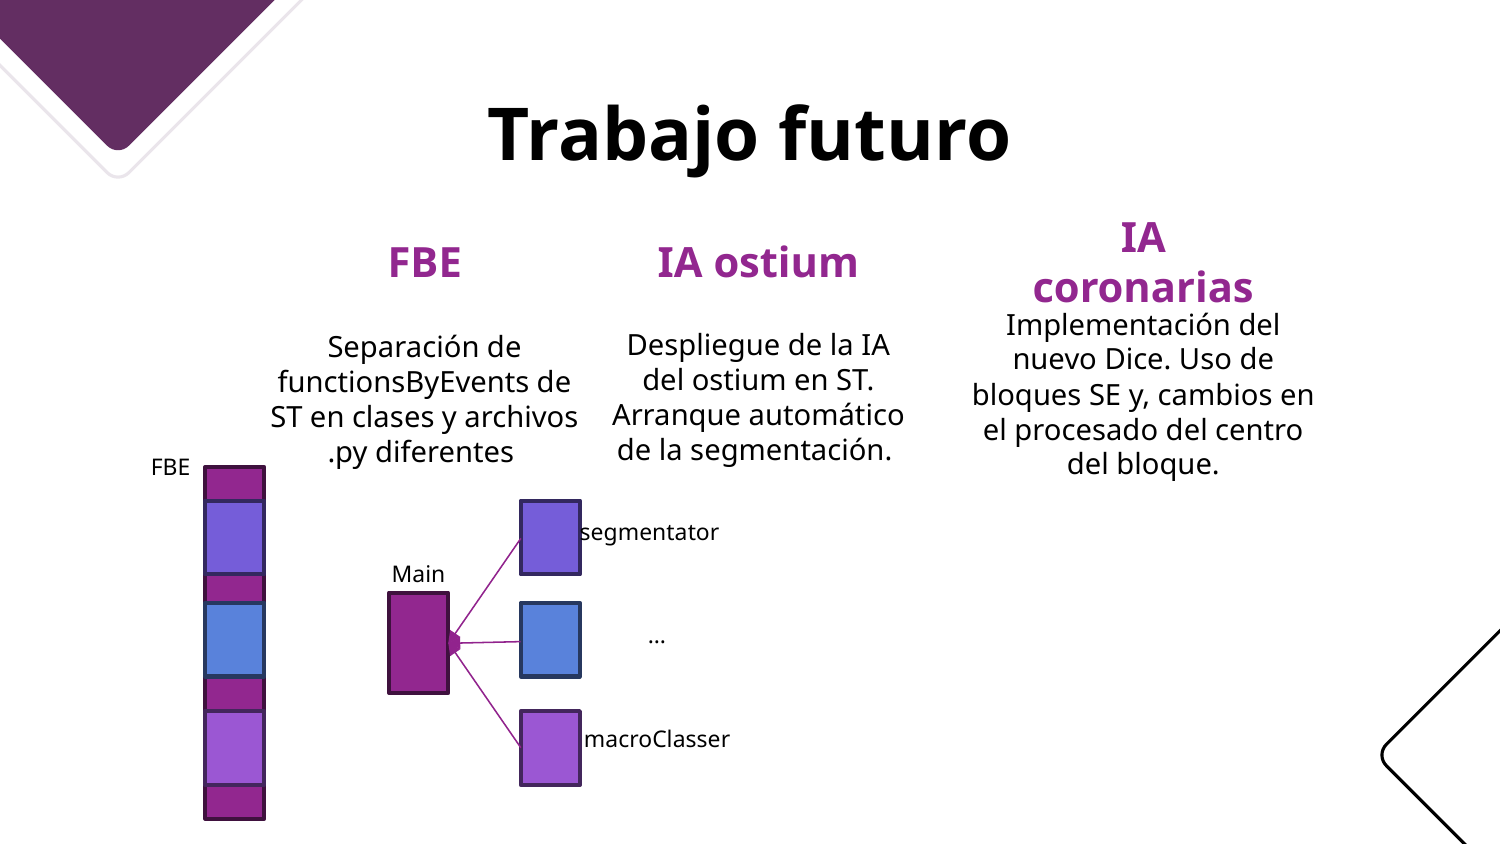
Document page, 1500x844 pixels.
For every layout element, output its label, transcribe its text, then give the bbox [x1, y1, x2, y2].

text_box [203, 465, 266, 499]
title IA ostium [629, 226, 888, 296]
title Trabajo futuro [118, 72, 1382, 167]
text_box … [566, 607, 748, 661]
text_box [203, 787, 266, 821]
text_box [526, 601, 582, 679]
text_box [447, 642, 522, 749]
text_box [203, 499, 266, 576]
text_box [203, 576, 266, 601]
text_box macroClasser [566, 711, 748, 765]
title FBE [295, 226, 554, 296]
text_box FBE [120, 439, 221, 493]
text_box [519, 709, 582, 787]
title IA coronarias [1014, 226, 1273, 296]
text_box [203, 679, 266, 709]
text_box [203, 601, 266, 679]
subtitle Separación de functionsByEvents de ST en clases y archivos .py diferentes [253, 295, 596, 501]
text_box Main [368, 546, 442, 600]
subtitle Despliegue de la IA del ostium en ST. Arranque automático de la segmentación. [590, 303, 927, 490]
text_box segmentator [553, 504, 746, 559]
text_box [519, 499, 582, 576]
text_box [203, 709, 266, 787]
subtitle Implementación del nuevo Dice. Uso de bloques SE y, cambios en el procesado del centro del bloque. [948, 301, 1338, 486]
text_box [447, 538, 522, 640]
text_box [387, 600, 442, 695]
